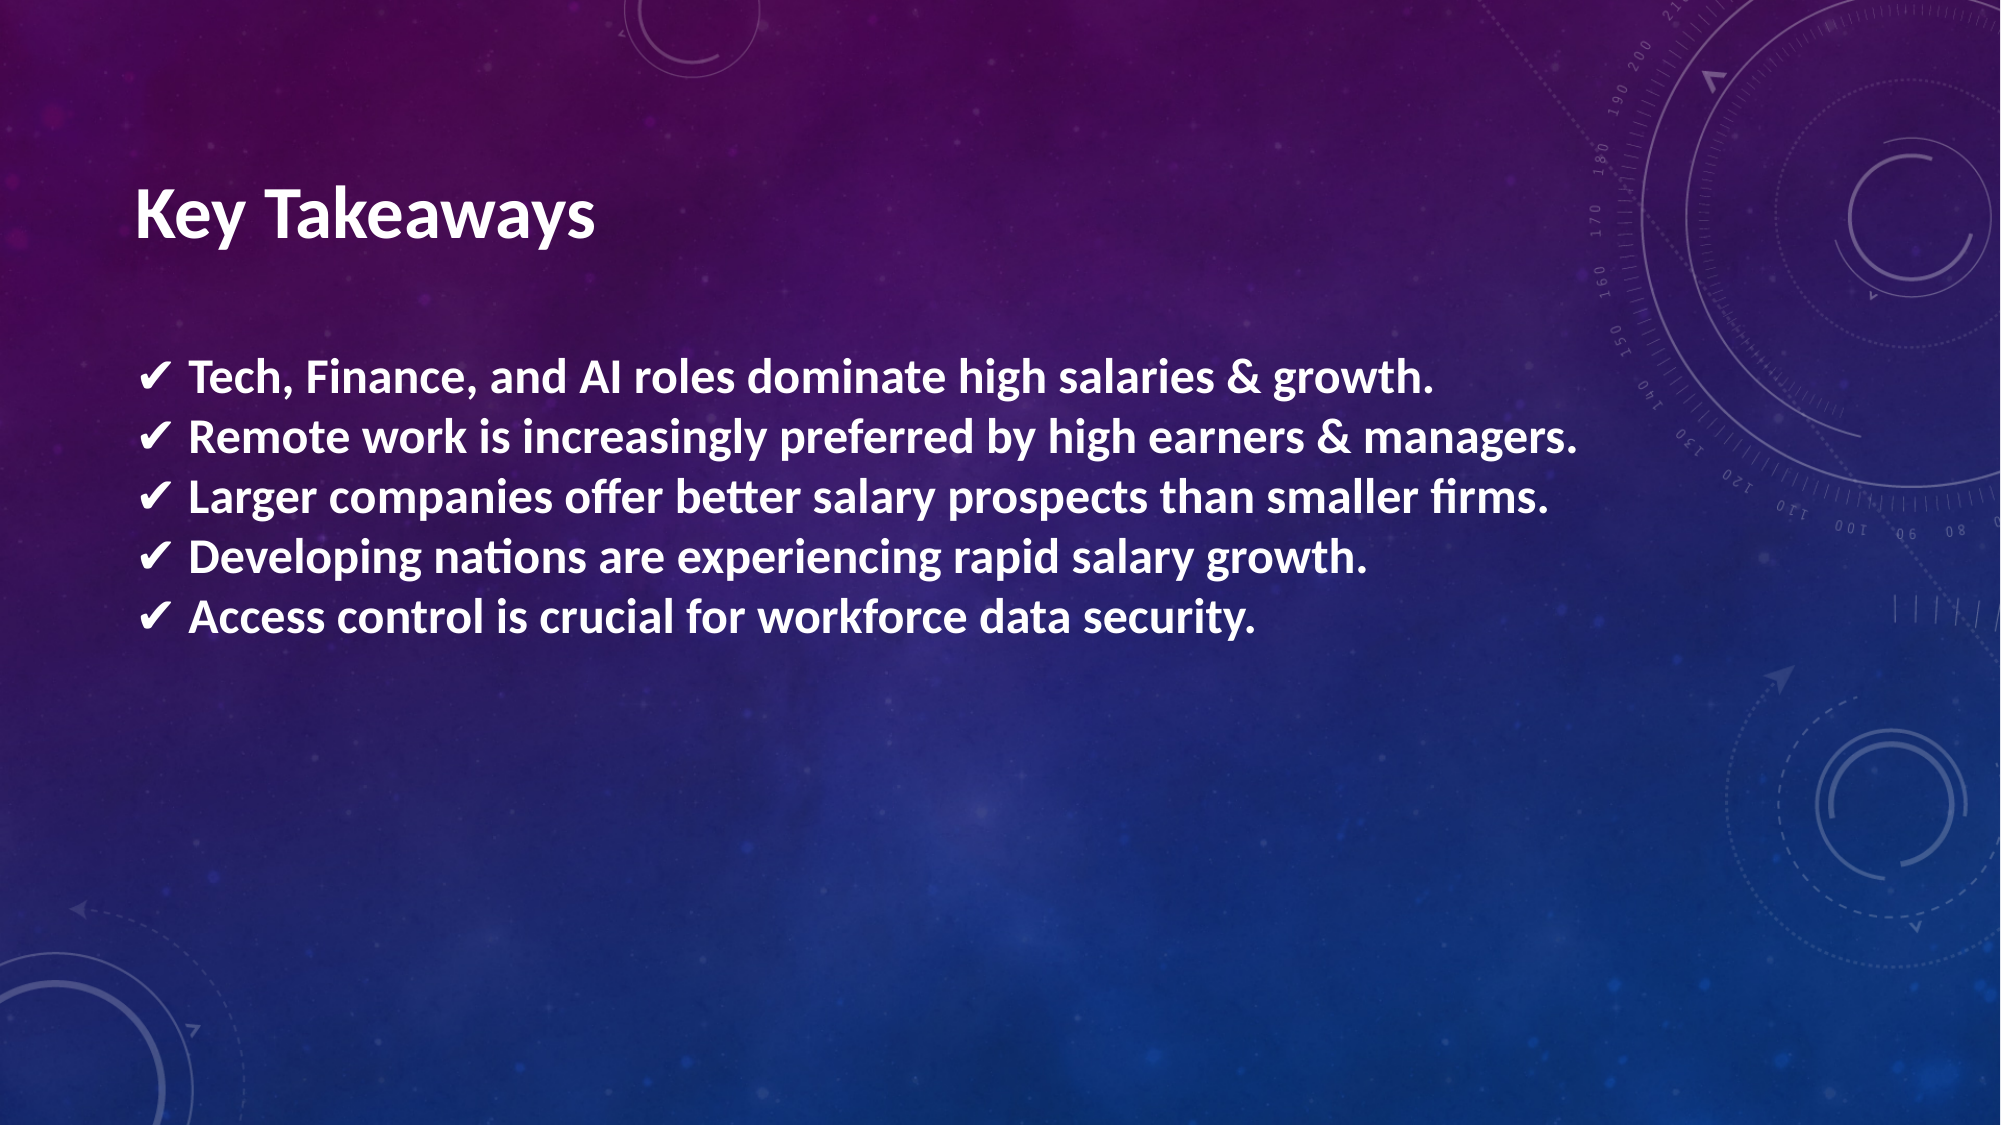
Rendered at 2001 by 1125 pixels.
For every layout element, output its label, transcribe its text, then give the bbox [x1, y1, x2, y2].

text_box Key Takeaways ✔ Tech, Finance, and AI roles dominate high salaries & growth. ✔ Remote work is increasingly preferred by high earners & managers. ✔ Larger companies offer better salary prospects than smaller firms. ✔ Developing nations are experiencing rapid salary growth. ✔ Access control is crucial for workforce data security. [120, 156, 1658, 651]
picture [0, 0, 2001, 1125]
